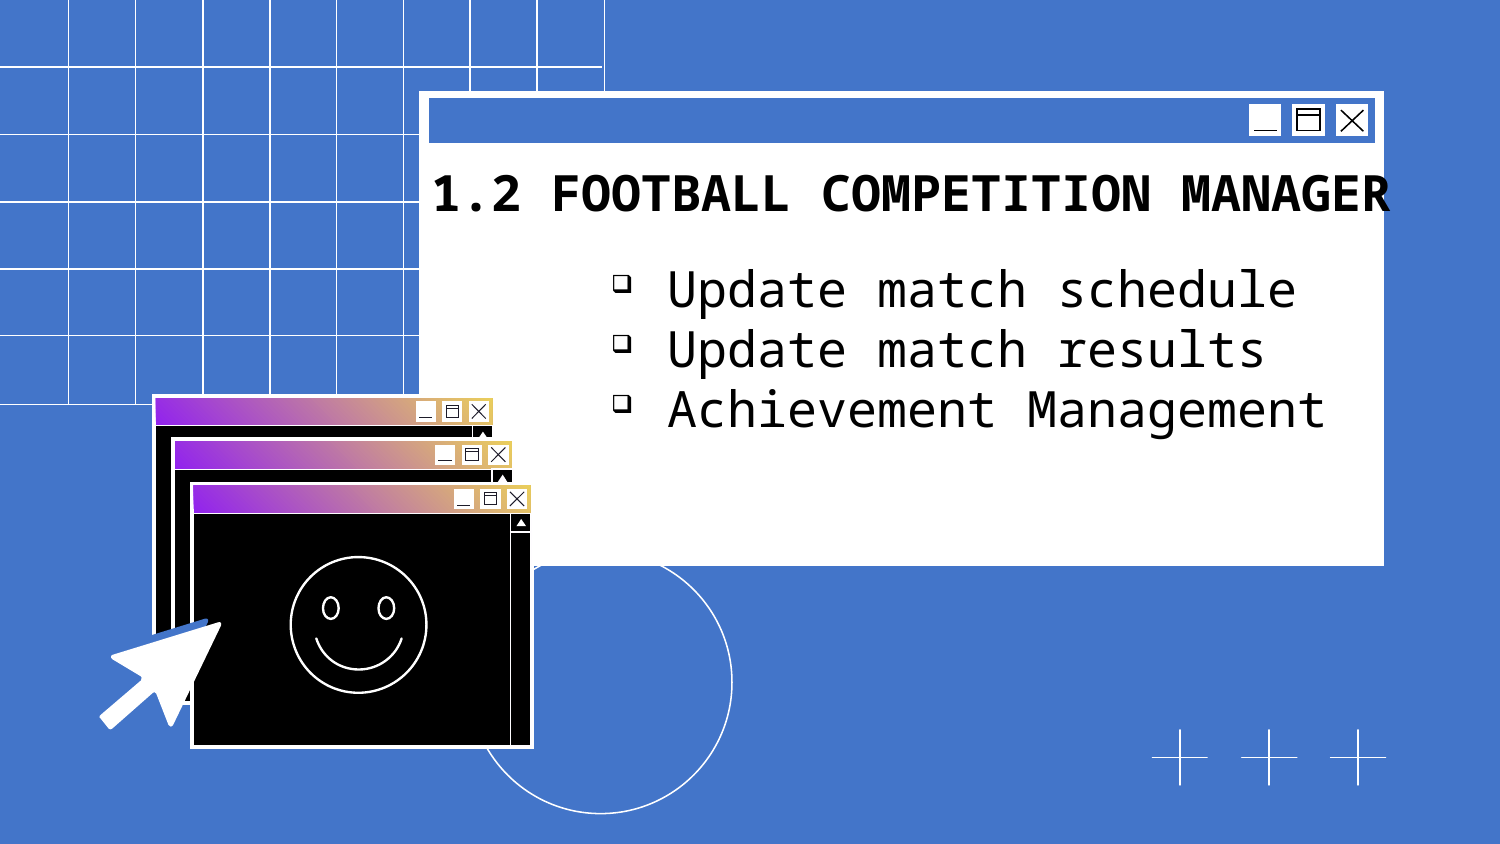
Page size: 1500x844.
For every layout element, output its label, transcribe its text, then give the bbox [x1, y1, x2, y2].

subtitle Update match schedule Update match results Achievement Management [596, 242, 1344, 509]
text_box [110, 604, 206, 761]
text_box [151, 393, 535, 750]
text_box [290, 556, 427, 693]
text_box 1.2 FOOTBALL COMPETITION MANAGER [401, 150, 1422, 237]
